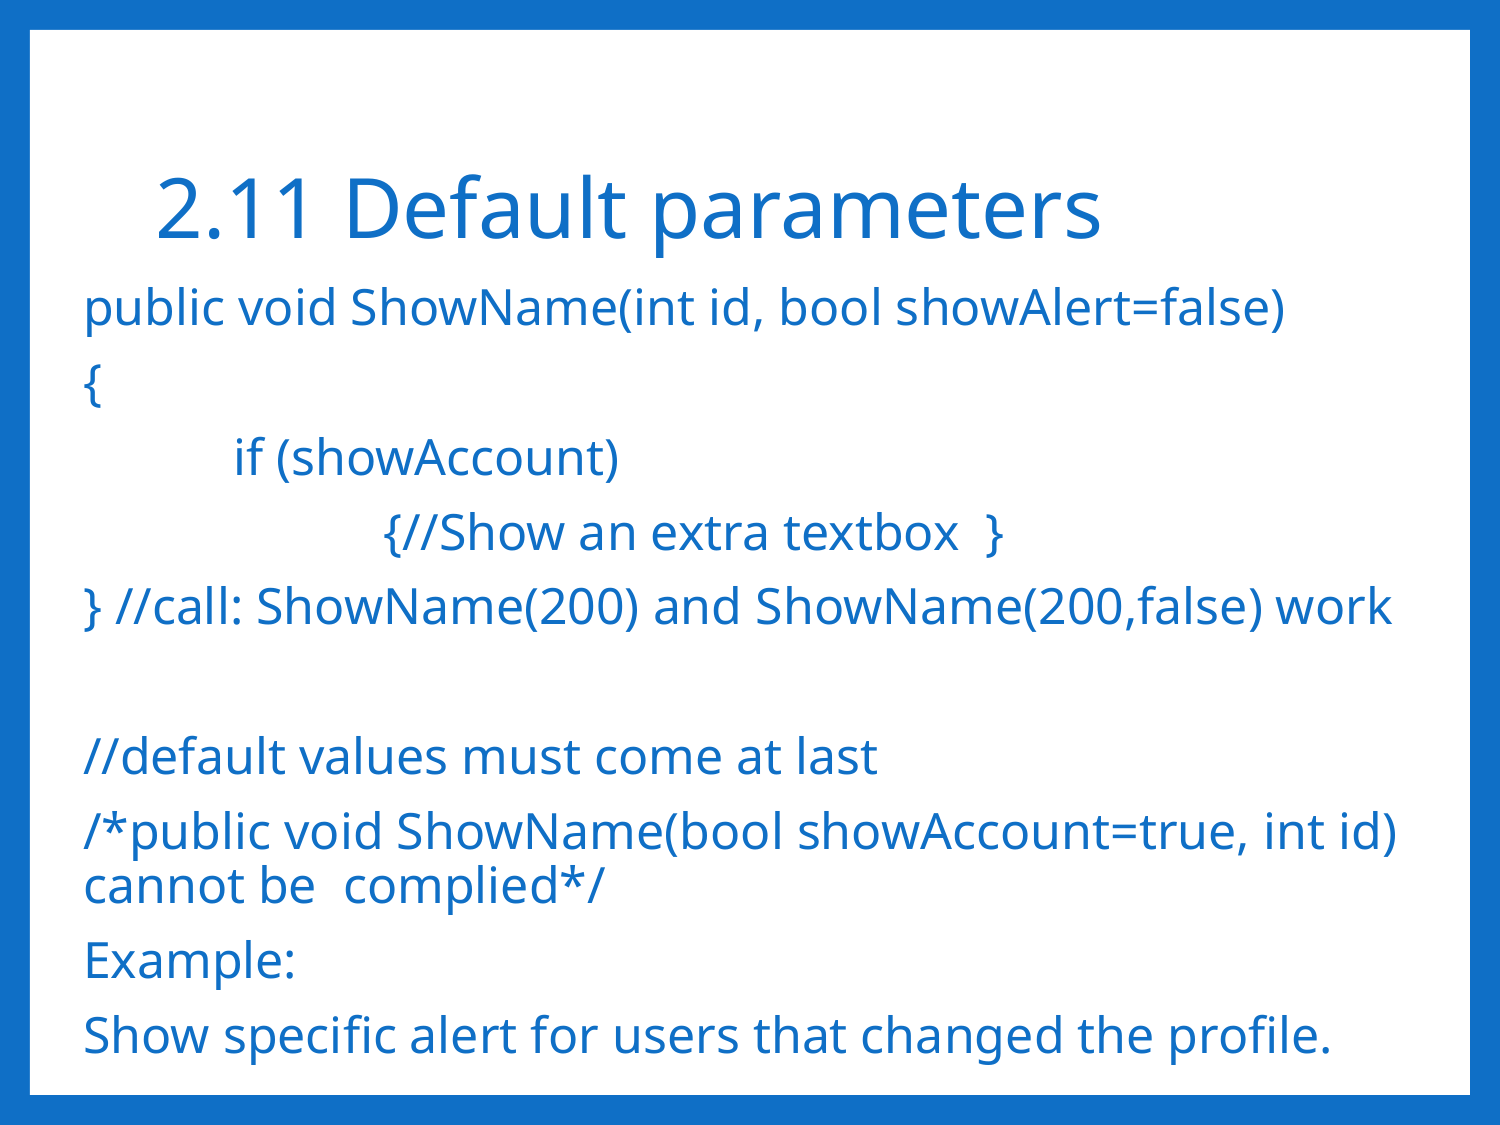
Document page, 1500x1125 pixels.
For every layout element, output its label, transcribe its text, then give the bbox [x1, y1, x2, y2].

title 2.11 Default parameters [140, 99, 1356, 275]
list public void ShowName(int id, bool showAlert=false) { if (showAccount) {//Show an extra textbox } } //call: ShowName(200) and ShowName(200,false) work //default values must come at last /*public void ShowName(bool showAccount=true, int id) cannot be complied*/ Example: Show specific alert for users that changed the profile. [62, 275, 1438, 1100]
